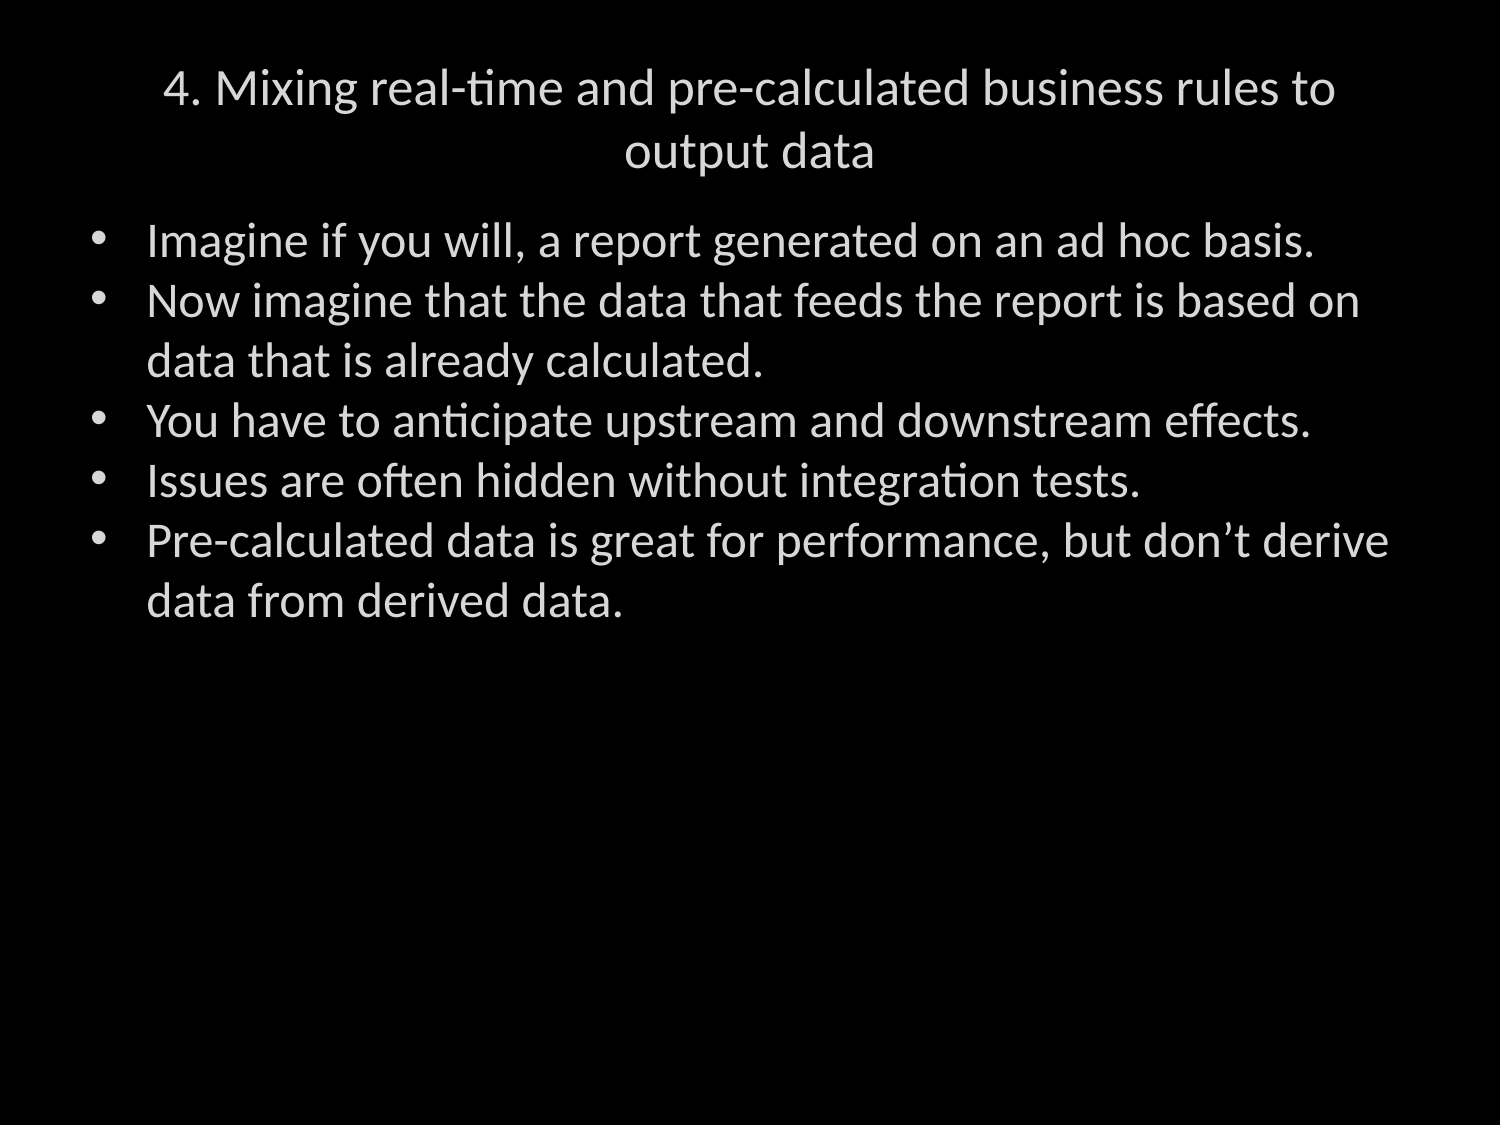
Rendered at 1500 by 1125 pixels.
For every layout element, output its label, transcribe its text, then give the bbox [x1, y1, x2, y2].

title 4. Mixing real-time and pre-calculated business rules to output data [75, 45, 1425, 188]
list Imagine if you will, a report generated on an ad hoc basis. Now imagine that the data that feeds the report is based on data that is already calculated. You have to anticipate upstream and downstream effects. Issues are often hidden without integration tests. Pre-calculated data is great for performance, but don’t derive data from derived data. [75, 200, 1425, 1025]
